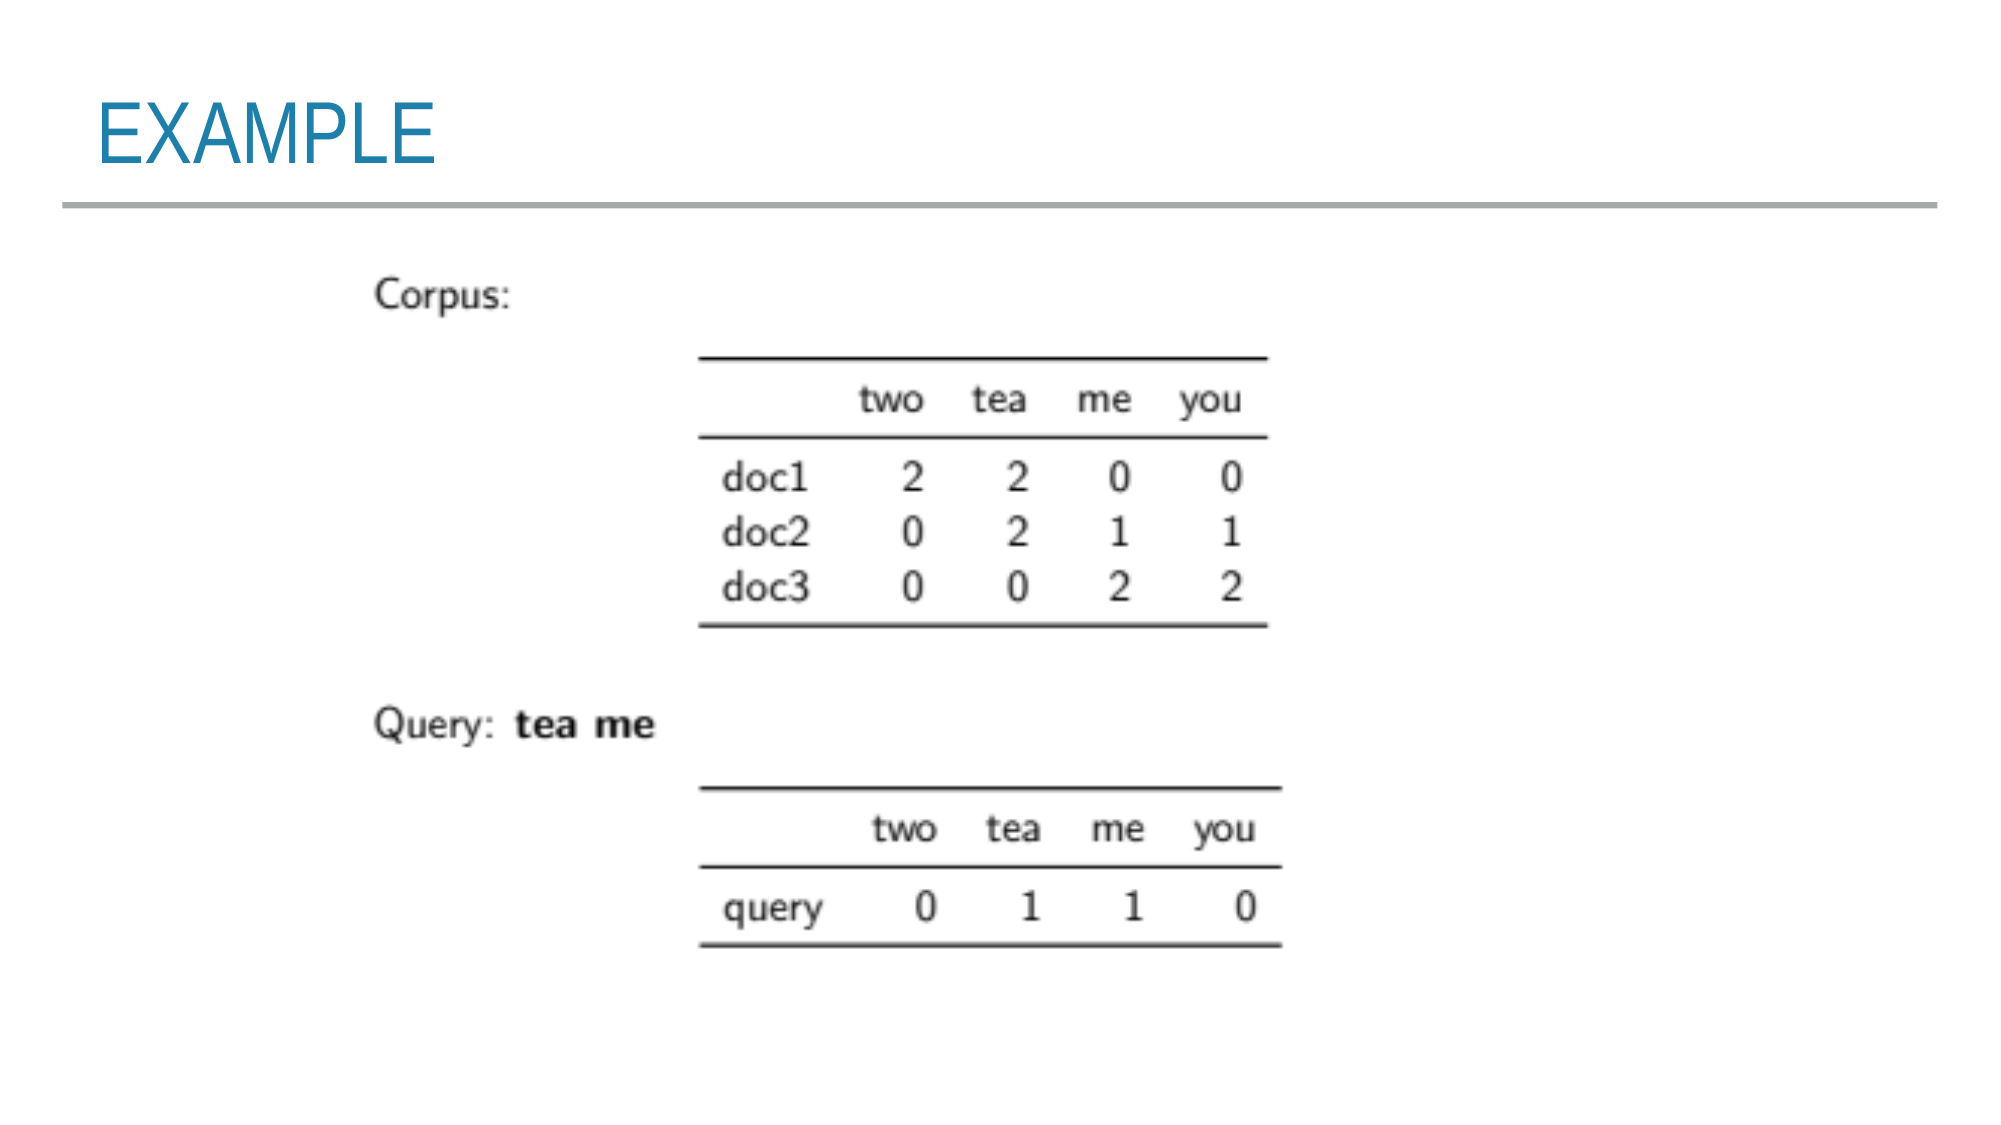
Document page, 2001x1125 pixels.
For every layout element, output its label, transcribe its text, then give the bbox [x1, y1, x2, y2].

picture [341, 224, 1338, 1020]
title Example [87, 0, 1964, 190]
